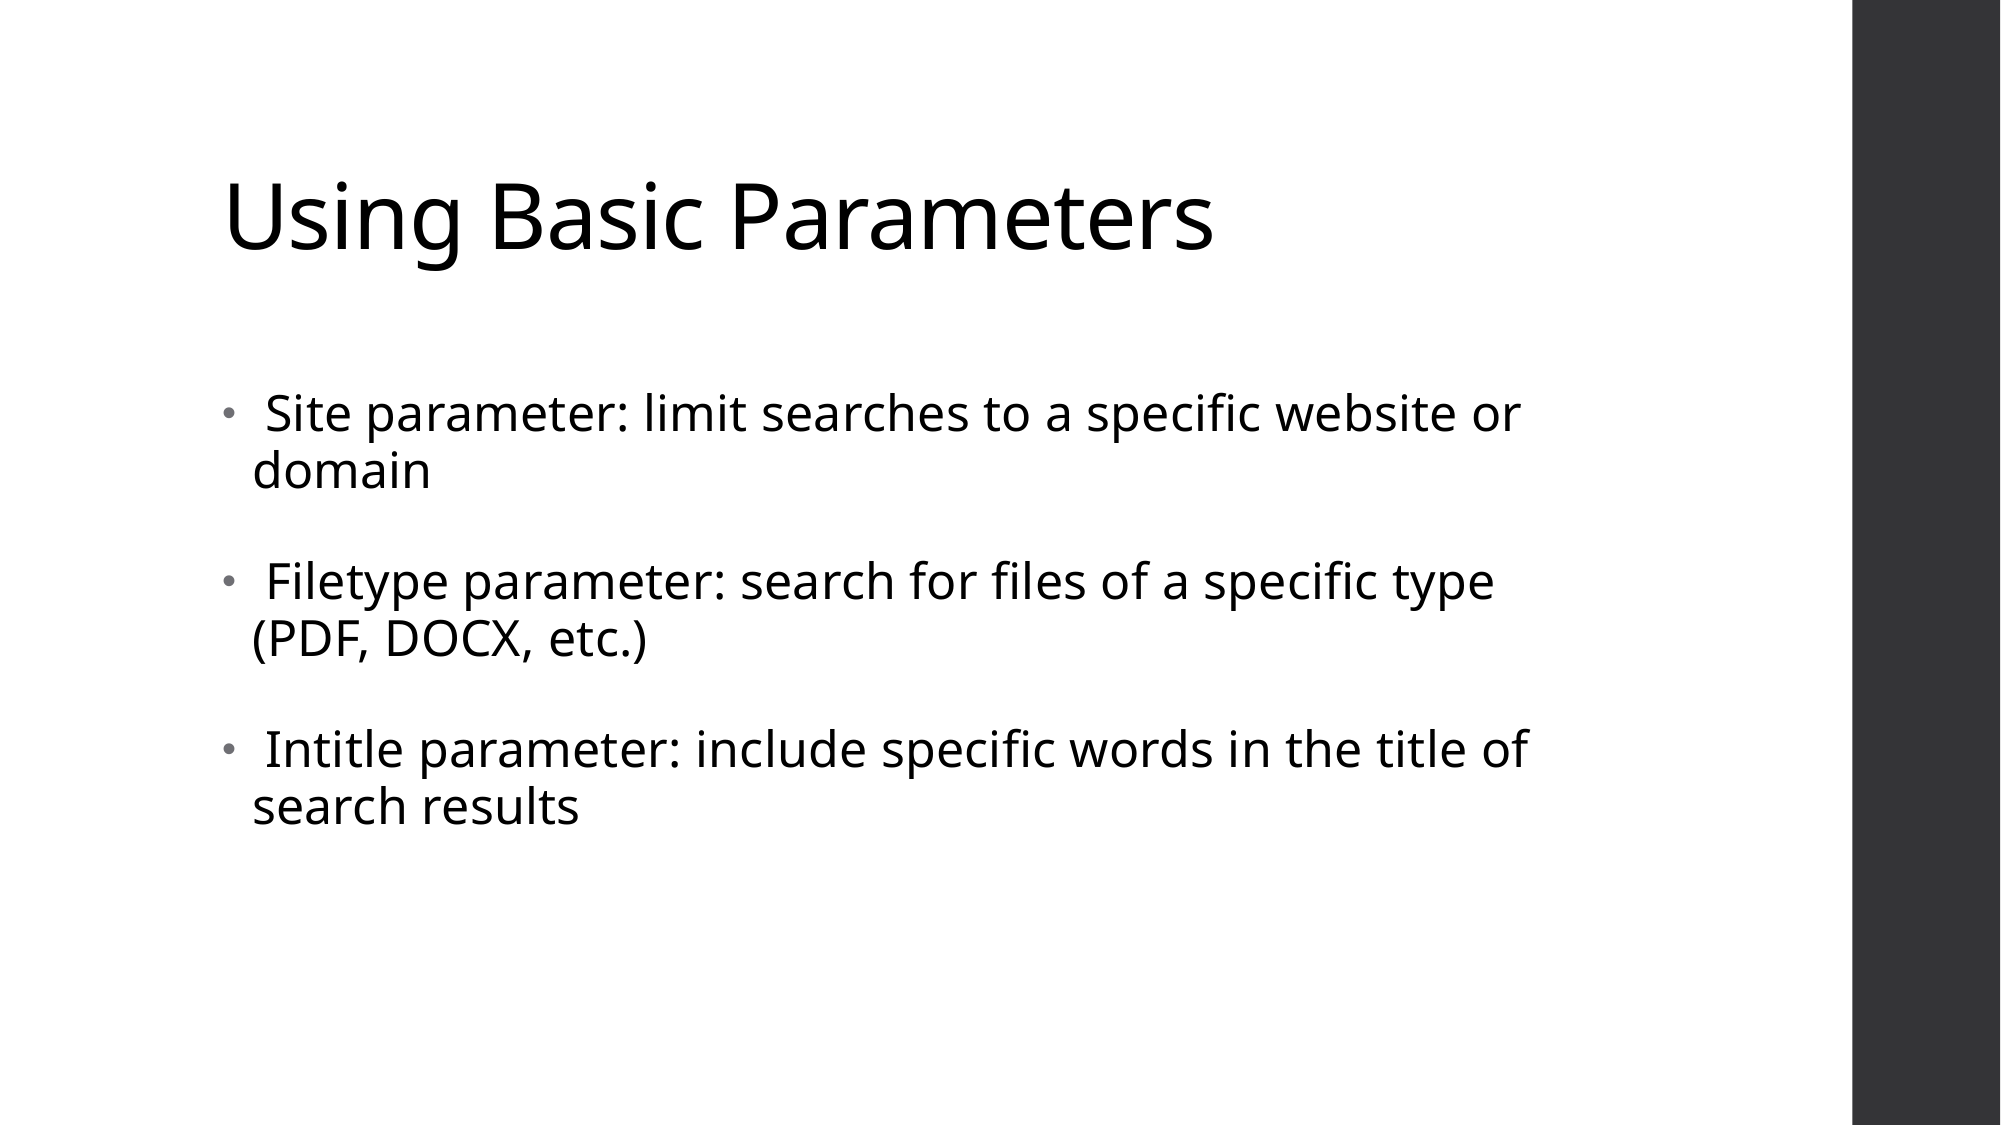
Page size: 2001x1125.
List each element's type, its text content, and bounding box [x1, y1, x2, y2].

title Using Basic Parameters [206, 60, 1797, 278]
list Site parameter: limit searches to a specific website or domain Filetype parameter: search for files of a specific type (PDF, DOCX, etc.) Intitle parameter: include specific words in the title of search results [206, 299, 1617, 1014]
